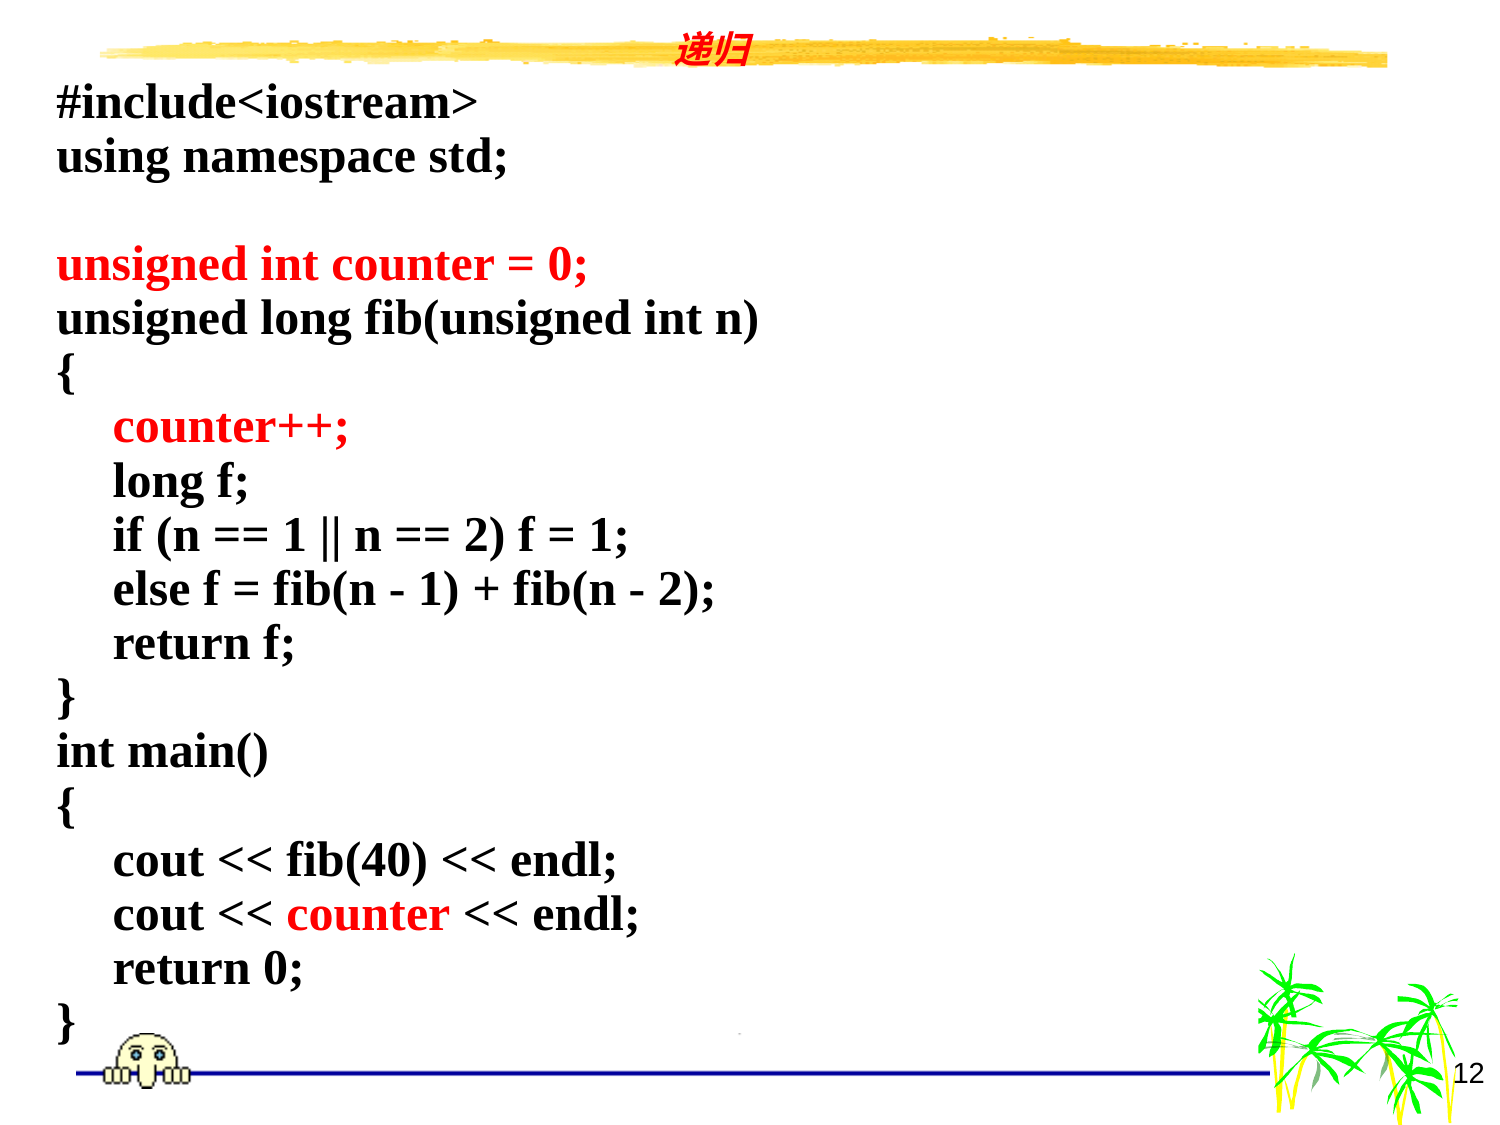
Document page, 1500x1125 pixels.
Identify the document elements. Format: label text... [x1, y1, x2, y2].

picture [76, 1071, 1270, 1089]
text_box #include<iostream> using namespace std; unsigned int counter = 0; unsigned long fib(unsigned int n) { counter++; long f; if (n == 1 || n == 2) f = 1; else f = fib(n - 1) + fib(n - 2); return f; } int main() { cout << fib(40) << endl; cout << counter << endl; return 0; } [41, 66, 1273, 1071]
picture [677, 62, 693, 66]
slide_number 12 [1364, 1046, 1500, 1122]
picture [99, 0, 1388, 88]
